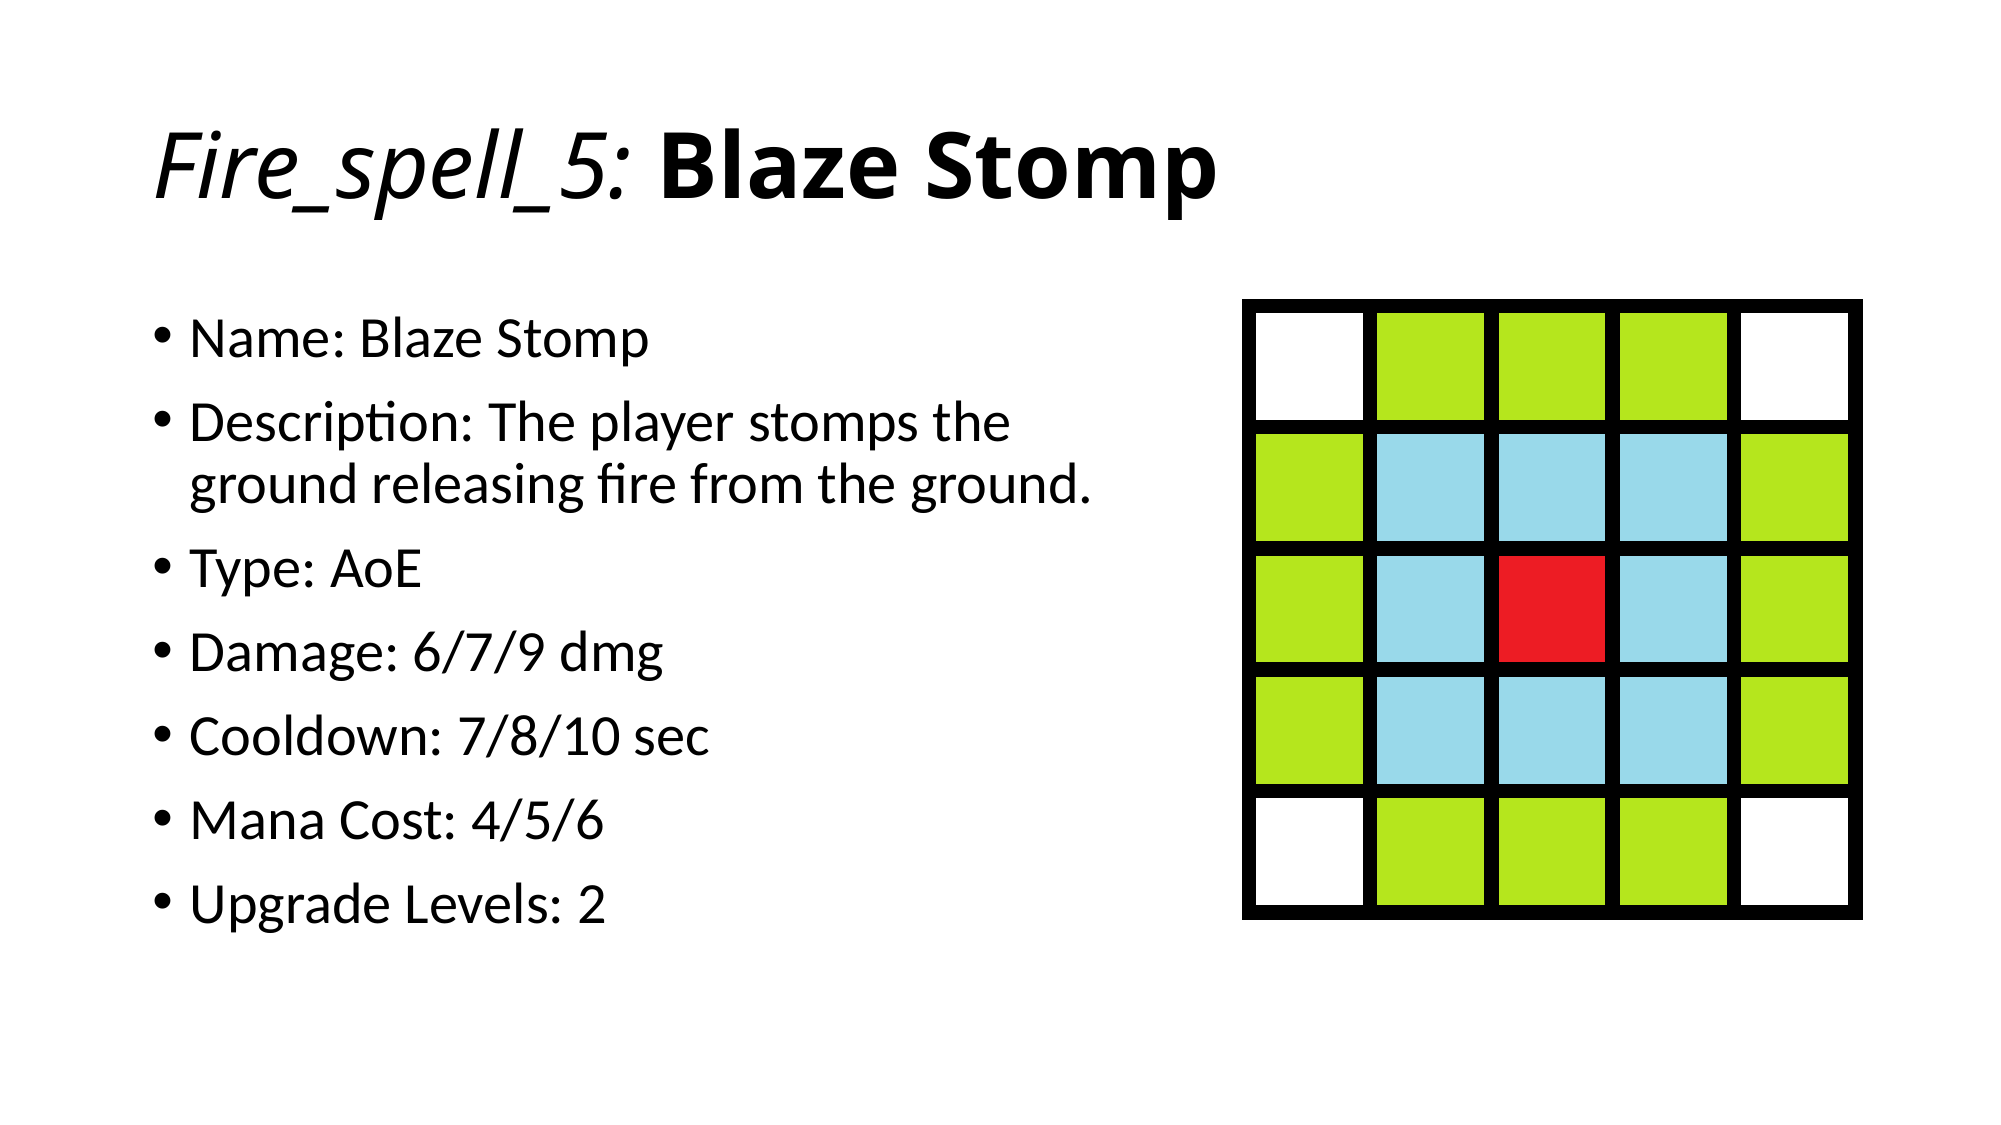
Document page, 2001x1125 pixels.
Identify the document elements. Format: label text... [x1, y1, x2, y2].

title Fire_spell_5: Blaze Stomp [137, 59, 1863, 278]
picture [1242, 299, 1863, 920]
list Name: Blaze Stomp Description: The player stomps the ground releasing fire from the ground. Type: AoE Damage: 6/7/9 dmg Cooldown: 7/8/10 sec Mana Cost: 4/5/6 Upgrade Levels: 2 [137, 299, 1115, 1014]
